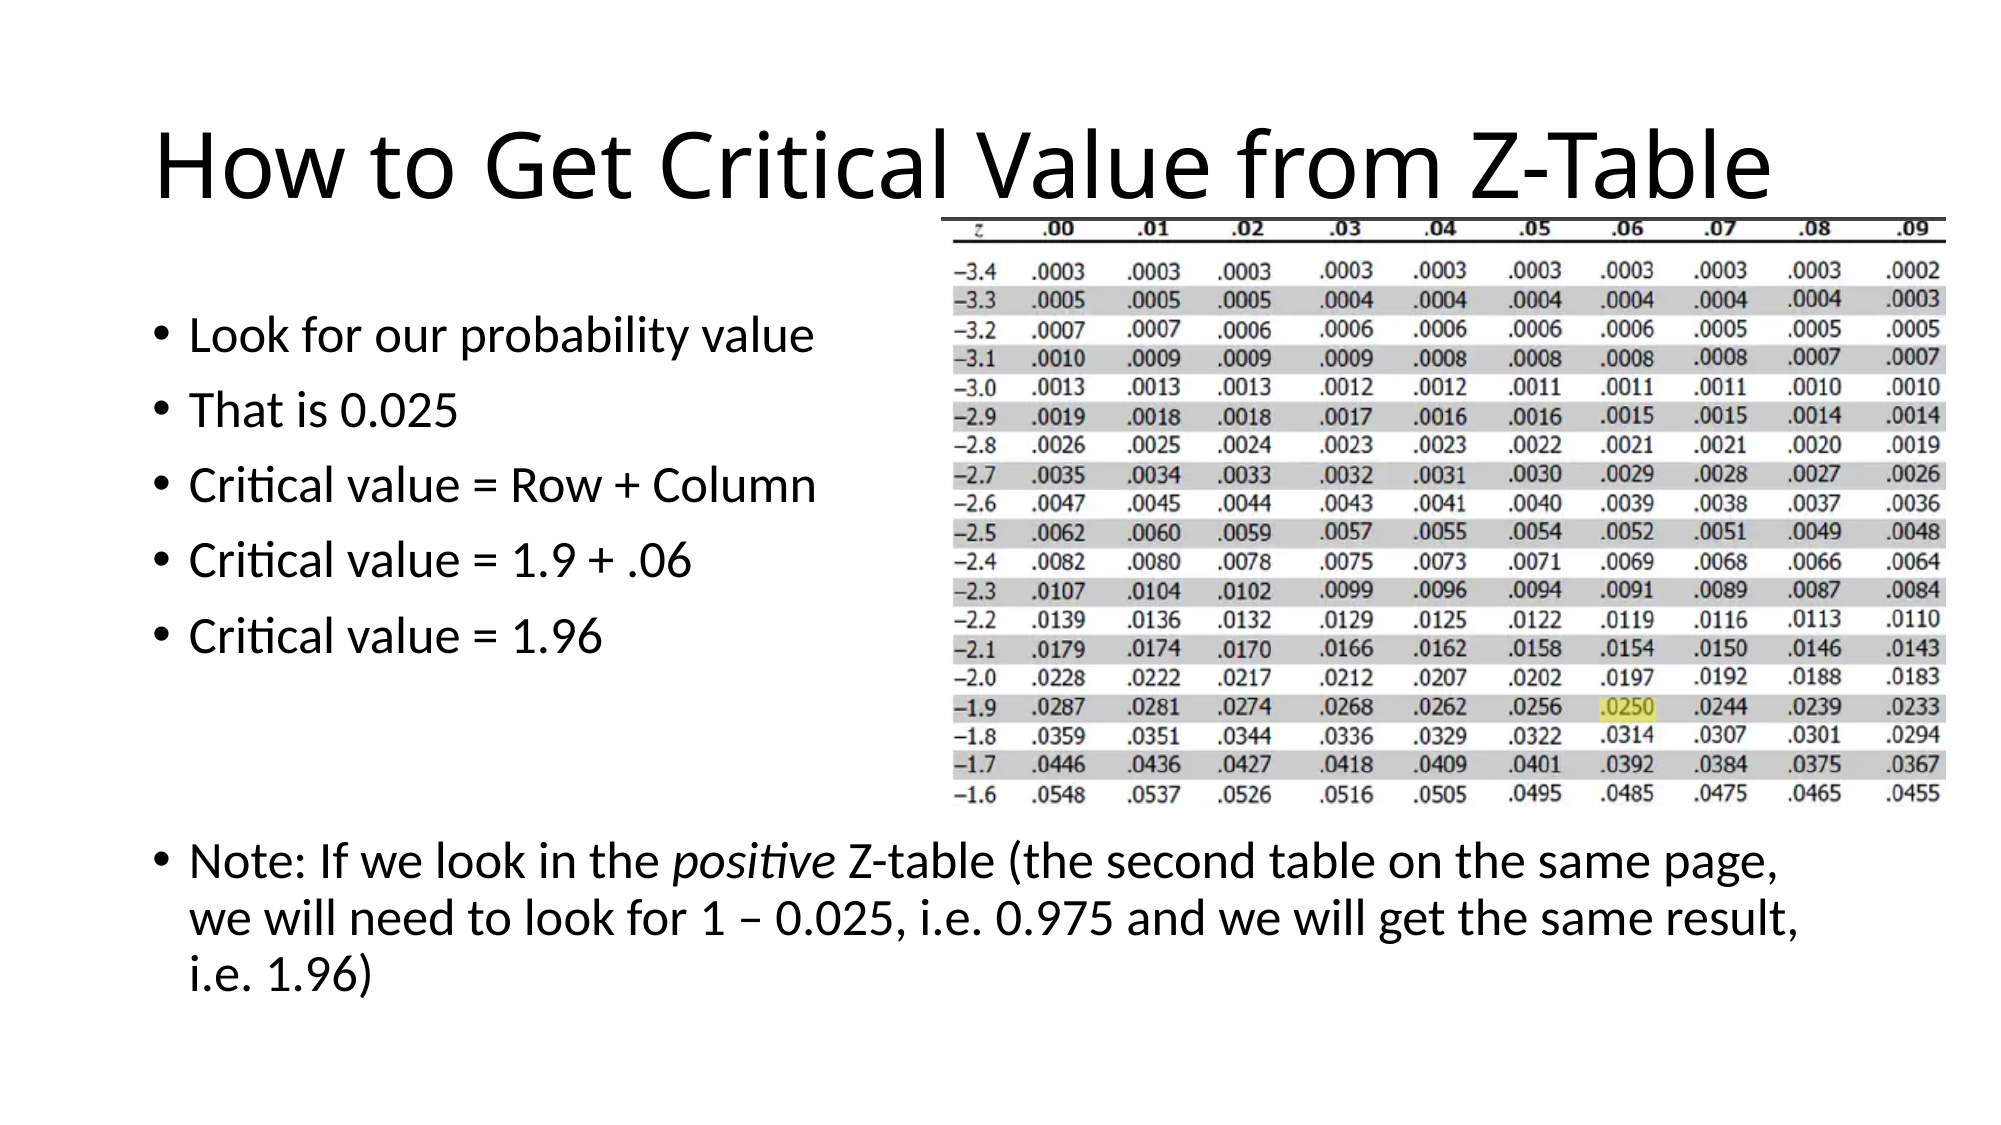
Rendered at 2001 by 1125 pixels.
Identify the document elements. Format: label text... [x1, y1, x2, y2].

picture [941, 217, 1946, 807]
title How to Get Critical Value from Z-Table [137, 59, 1863, 278]
list Look for our probability value That is 0.025 Critical value = Row + Column Critical value = 1.9 + .06 Critical value = 1.96 Note: If we look in the positive Z-table (the second table on the same page, we will need to look for 1 – 0.025, i.e. 0.975 and we will get the same result, i.e. 1.96) [137, 299, 1863, 1014]
